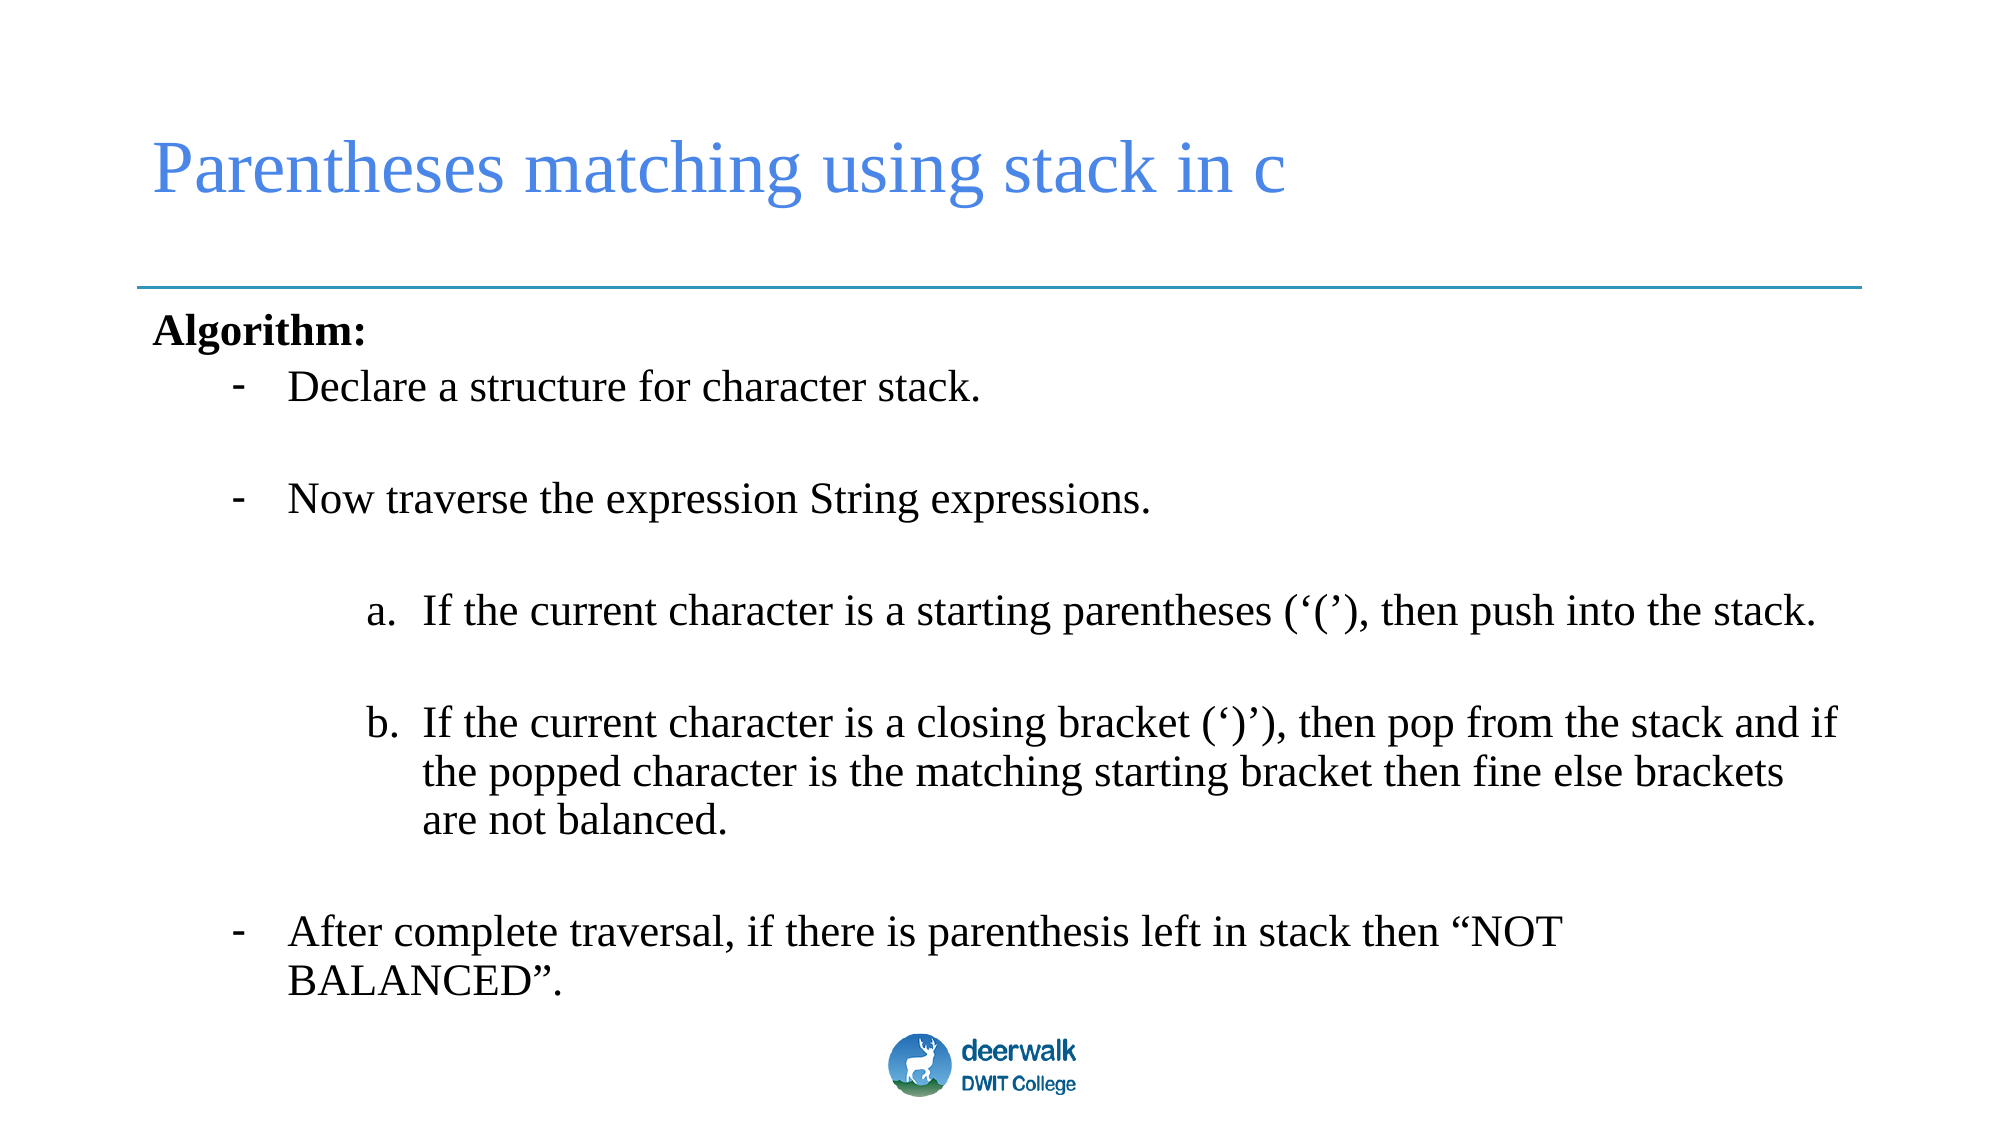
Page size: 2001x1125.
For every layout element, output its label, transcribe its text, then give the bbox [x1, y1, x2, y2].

title Parentheses matching using stack in c [137, 59, 1863, 278]
picture [873, 1014, 1103, 1120]
list Algorithm: Declare a structure for character stack. Now traverse the expression String expressions. If the current character is a starting parentheses (‘(’), then push into the stack. If the current character is a closing bracket (‘)’), then pop from the stack and if the popped character is the matching starting bracket then fine else brackets are not balanced. After complete traversal, if there is parenthesis left in stack then “NOT BALANCED”. [137, 299, 1863, 1014]
